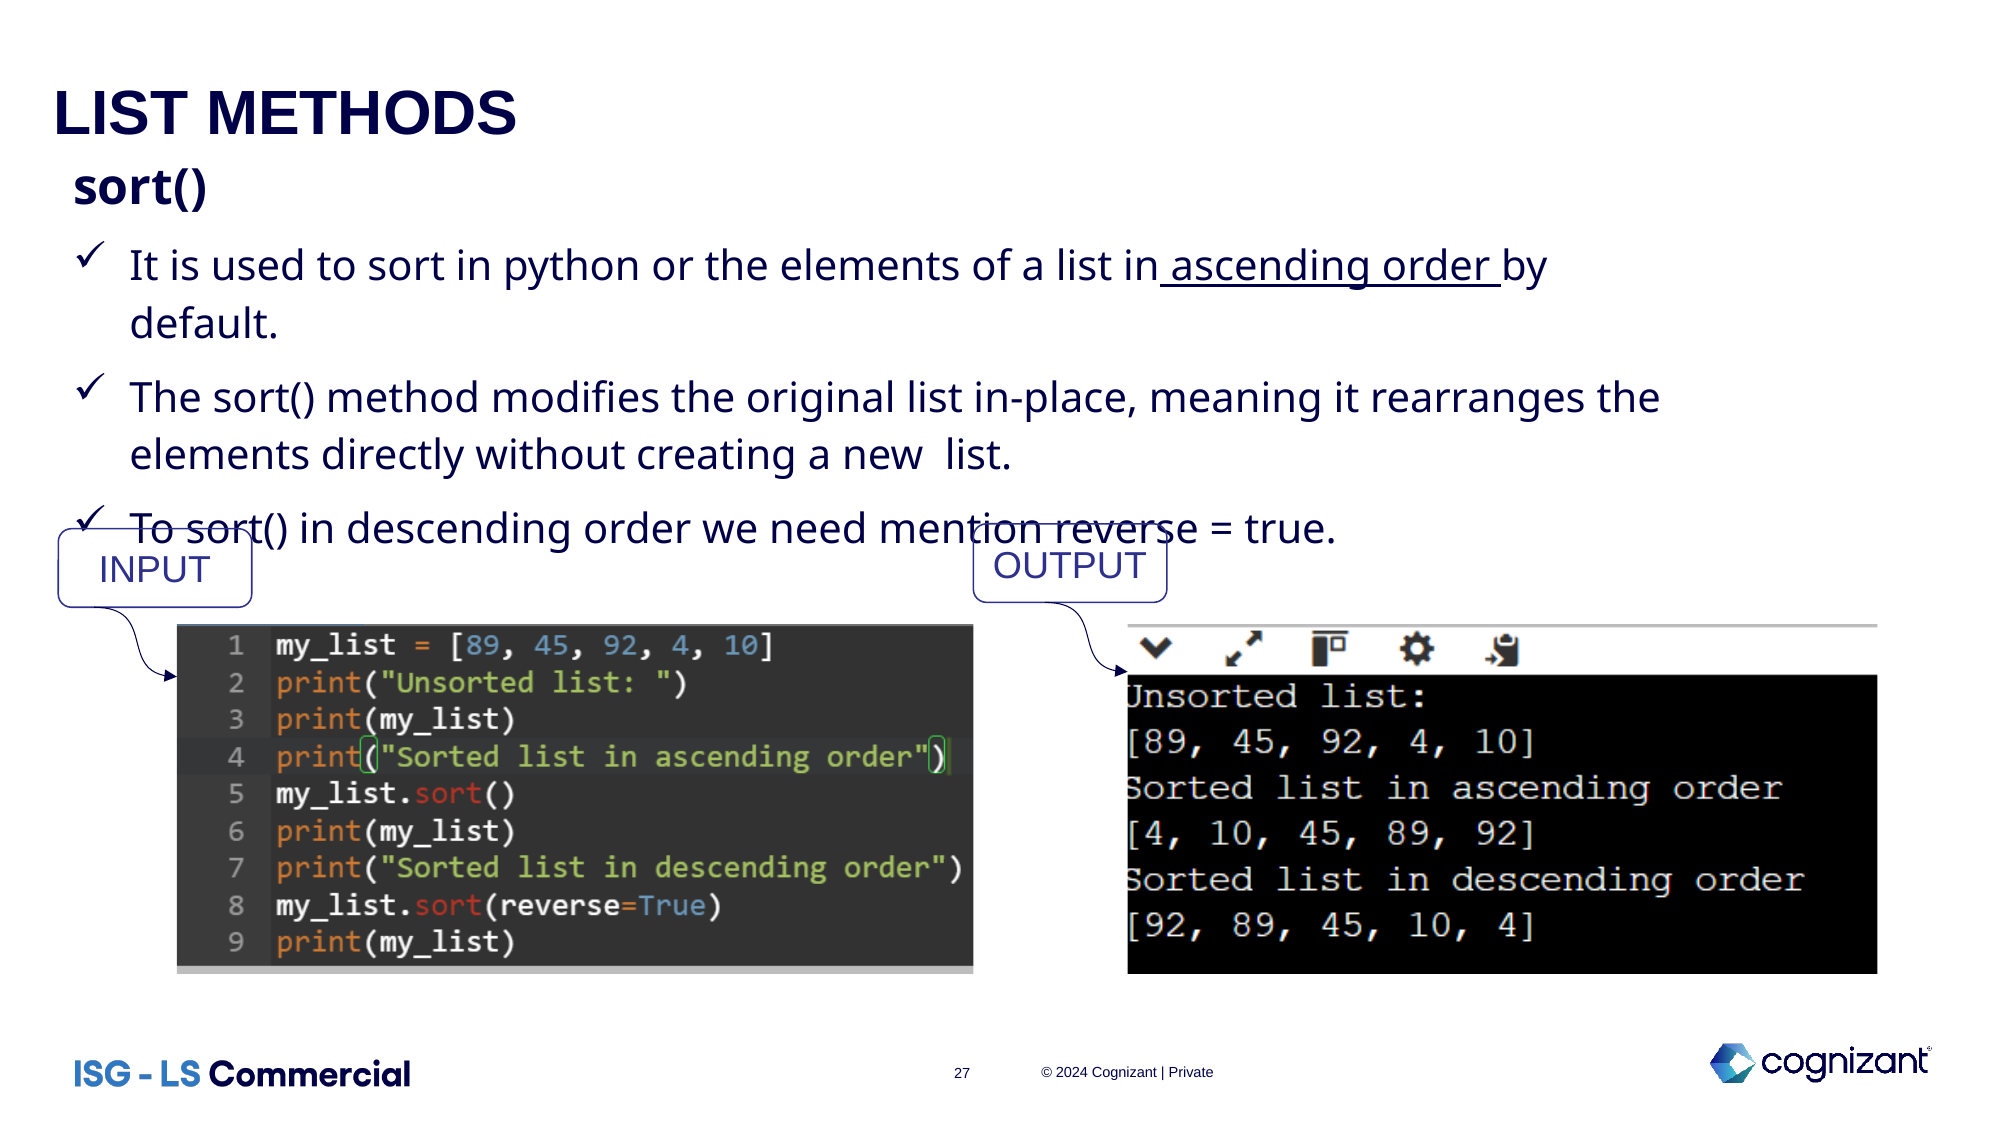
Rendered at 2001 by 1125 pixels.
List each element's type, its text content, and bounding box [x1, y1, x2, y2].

text_box sort() It is used to sort in python or the elements of a list in ascending order by default. The sort() method modifies the original list in-place, meaning it rearranges the elements directly without creating a new list. To sort() in descending order we need mention reverse = true. [58, 138, 1706, 560]
text_box OUTPUT [973, 523, 1167, 603]
text_box INPUT [58, 528, 252, 608]
picture [1689, 1024, 1947, 1102]
text_box LIST METHODS [53, 72, 1349, 169]
footer © 2024 Cognizant | Private [1029, 1049, 1226, 1081]
picture [51, 1037, 433, 1114]
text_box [1051, 595, 1121, 679]
slide_number 27 [933, 1049, 992, 1081]
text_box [100, 600, 171, 684]
picture [176, 624, 974, 974]
picture [1127, 624, 1878, 974]
